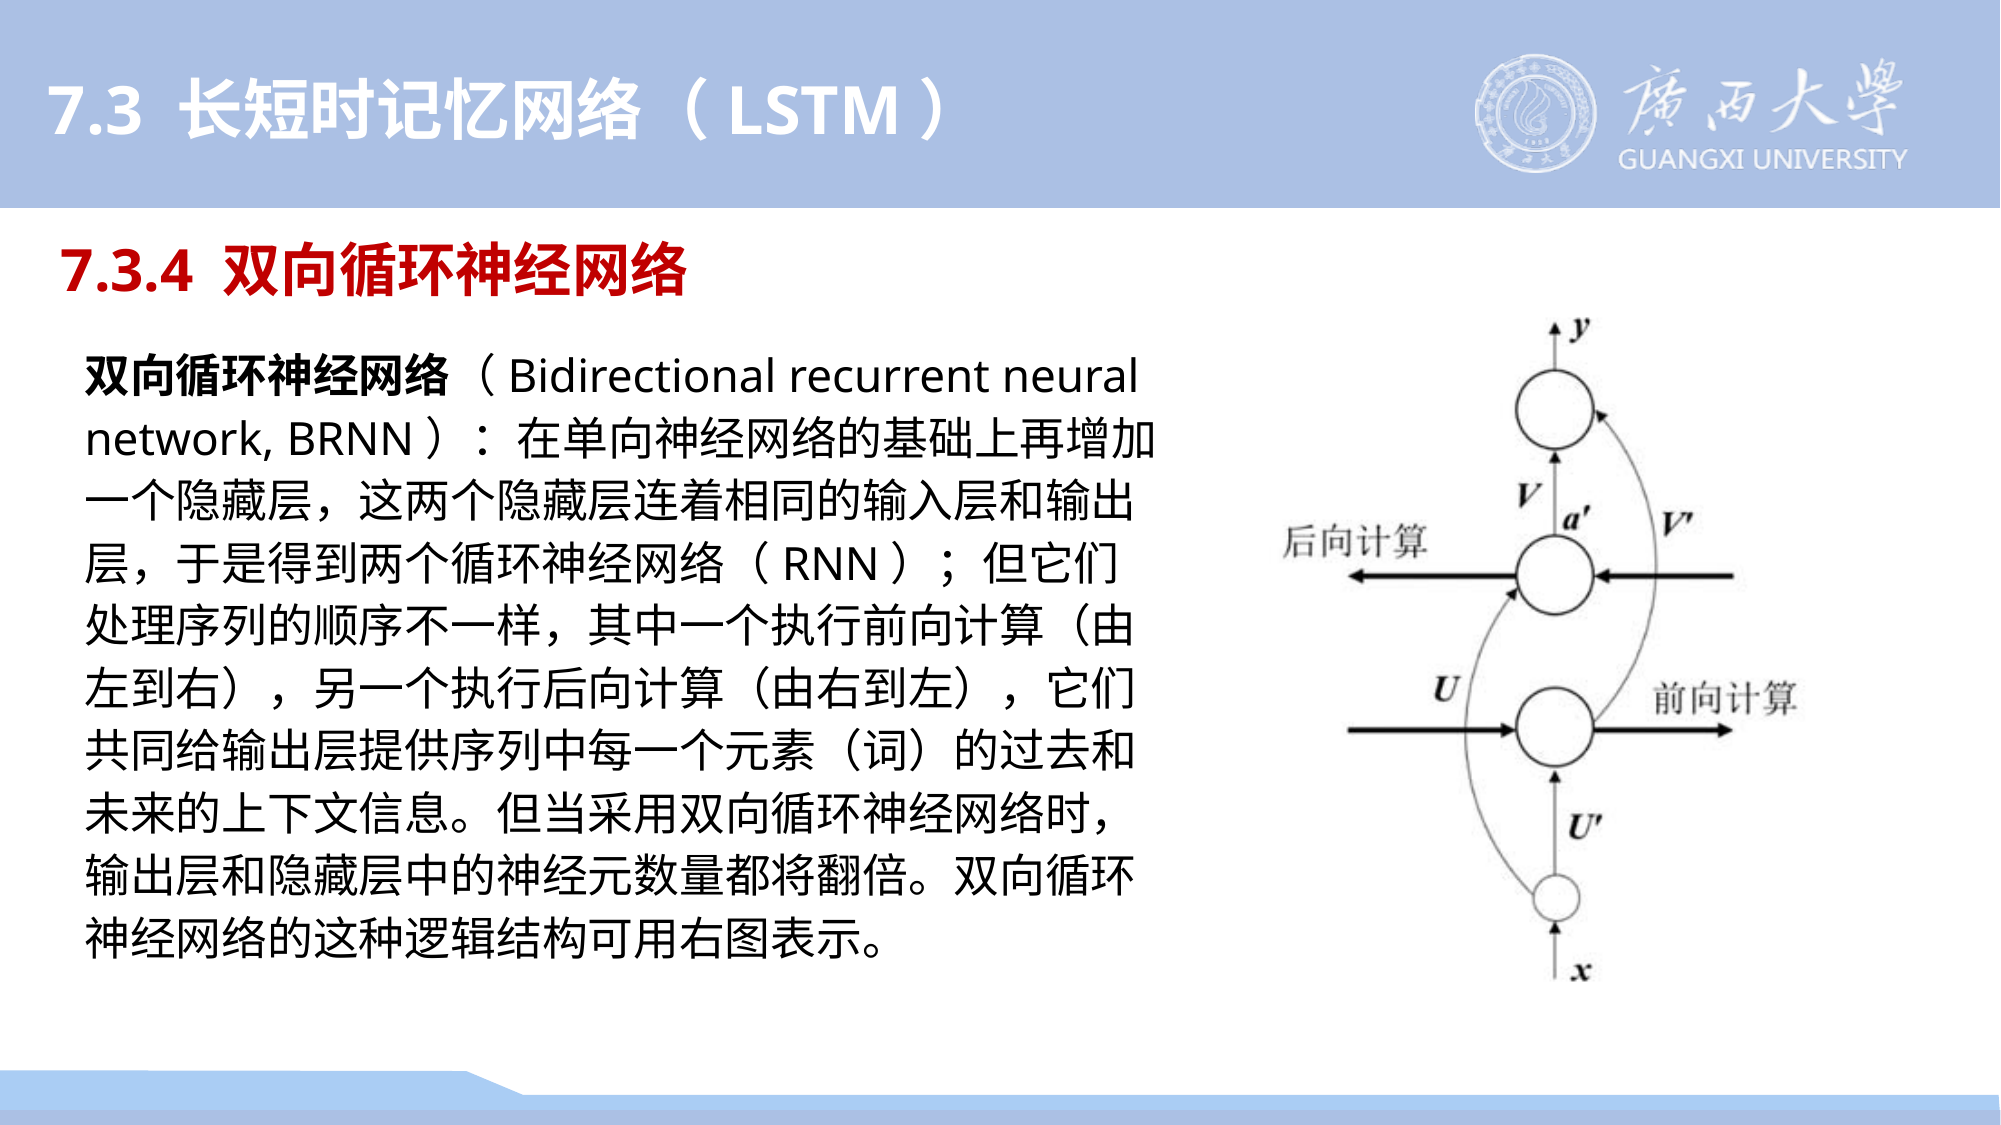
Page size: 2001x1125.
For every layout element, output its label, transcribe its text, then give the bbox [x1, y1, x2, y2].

picture [1475, 53, 1910, 173]
picture [1269, 289, 1816, 996]
text_box 7.3.4 双向循环神经网络 [46, 225, 1912, 311]
text_box 双向循环神经网络（Bidirectional recurrent neural network, BRNN）：在单向神经网络的基础上再增加一个隐藏层，这两个隐藏层连着相同的输入层和输出层，于是得到两个循环神经网络（RNN）；但它们处理序列的顺序不一样，其中一个执行前向计算（由左到右），另一个执行后向计算（由右到左），它们共同给输出层提供序列中每一个元素（词）的过去和未来的上下文信息。但当采用双向循环神经网络时，输出层和隐藏层中的神经元数量都将翻倍。双向循环神经网络的这种逻辑结构可用右图表示。 [69, 332, 1173, 972]
text_box 7.3 长短时记忆网络（LSTM） [30, 58, 1773, 157]
